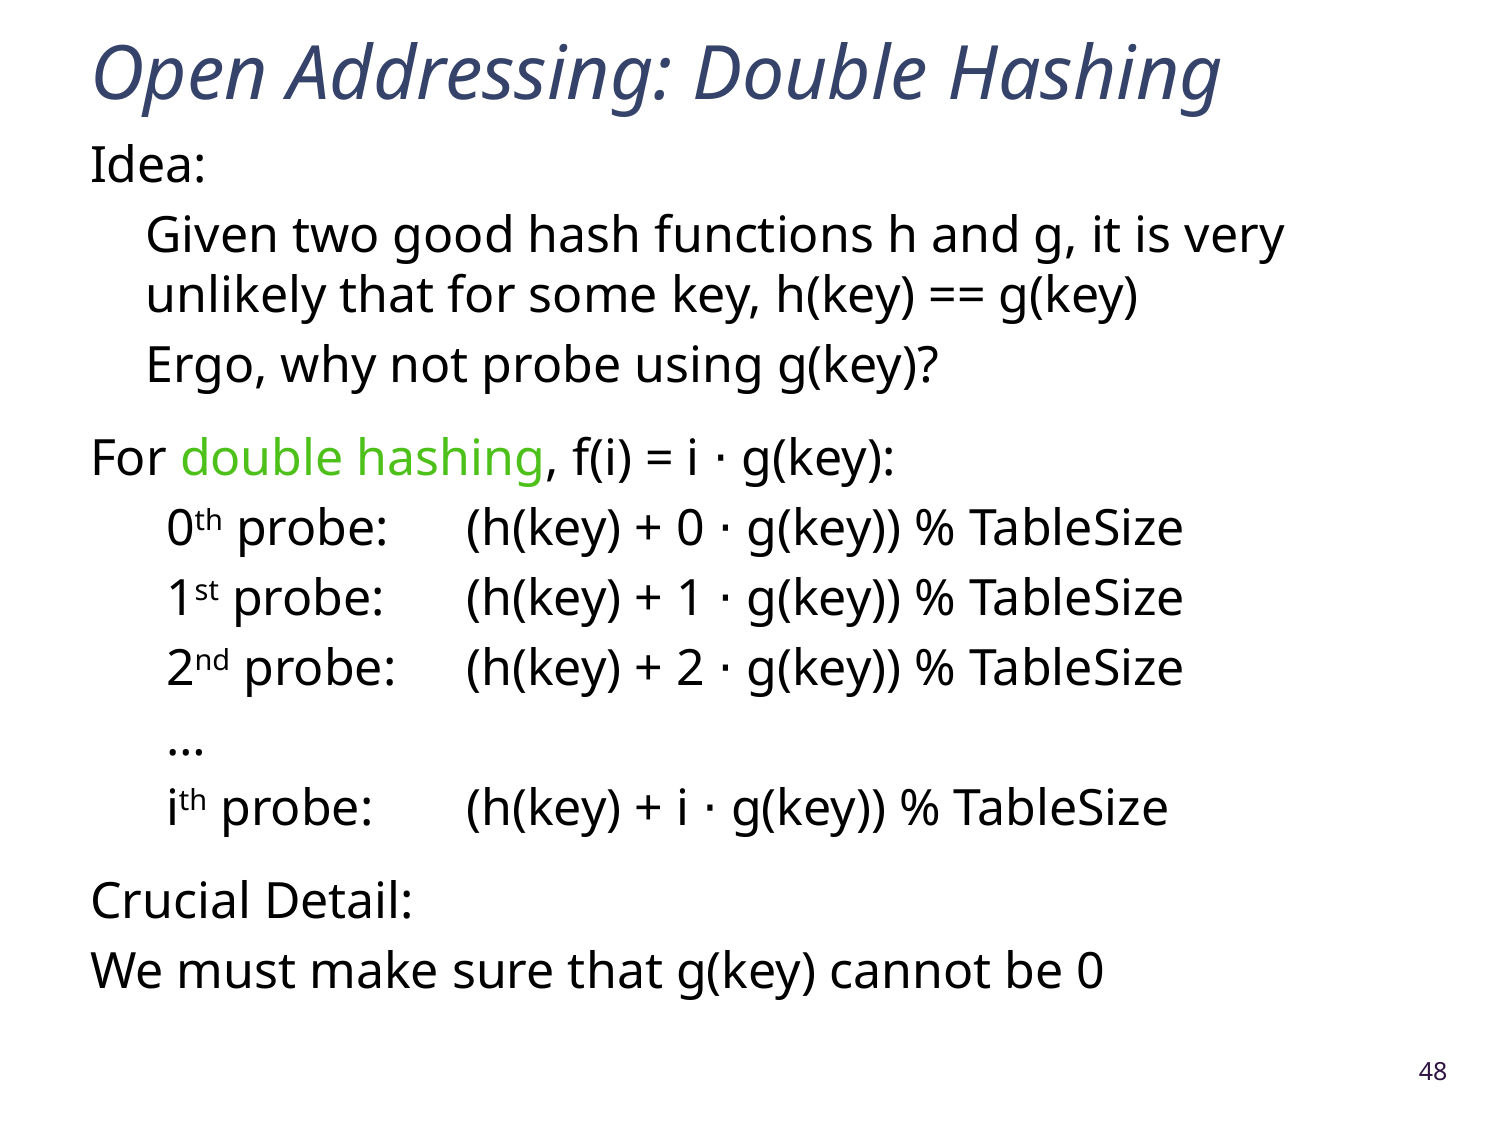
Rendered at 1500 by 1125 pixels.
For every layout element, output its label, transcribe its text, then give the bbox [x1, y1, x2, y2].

list Idea: Given two good hash functions h and g, it is very unlikely that for some key, h(key) == g(key) Ergo, why not probe using g(key)? For double hashing, f(i) = i ⋅ g(key): 0th probe: (h(key) + 0 ⋅ g(key)) % TableSize 1st probe: (h(key) + 1 ⋅ g(key)) % TableSize 2nd probe: (h(key) + 2 ⋅ g(key)) % TableSize … ith probe: (h(key) + i ⋅ g(key)) % TableSize Crucial Detail: We must make sure that g(key) cannot be 0 [75, 125, 1463, 1025]
slide_number 48 [1333, 1042, 1463, 1103]
title Open Addressing: Double Hashing [75, 24, 1463, 105]
